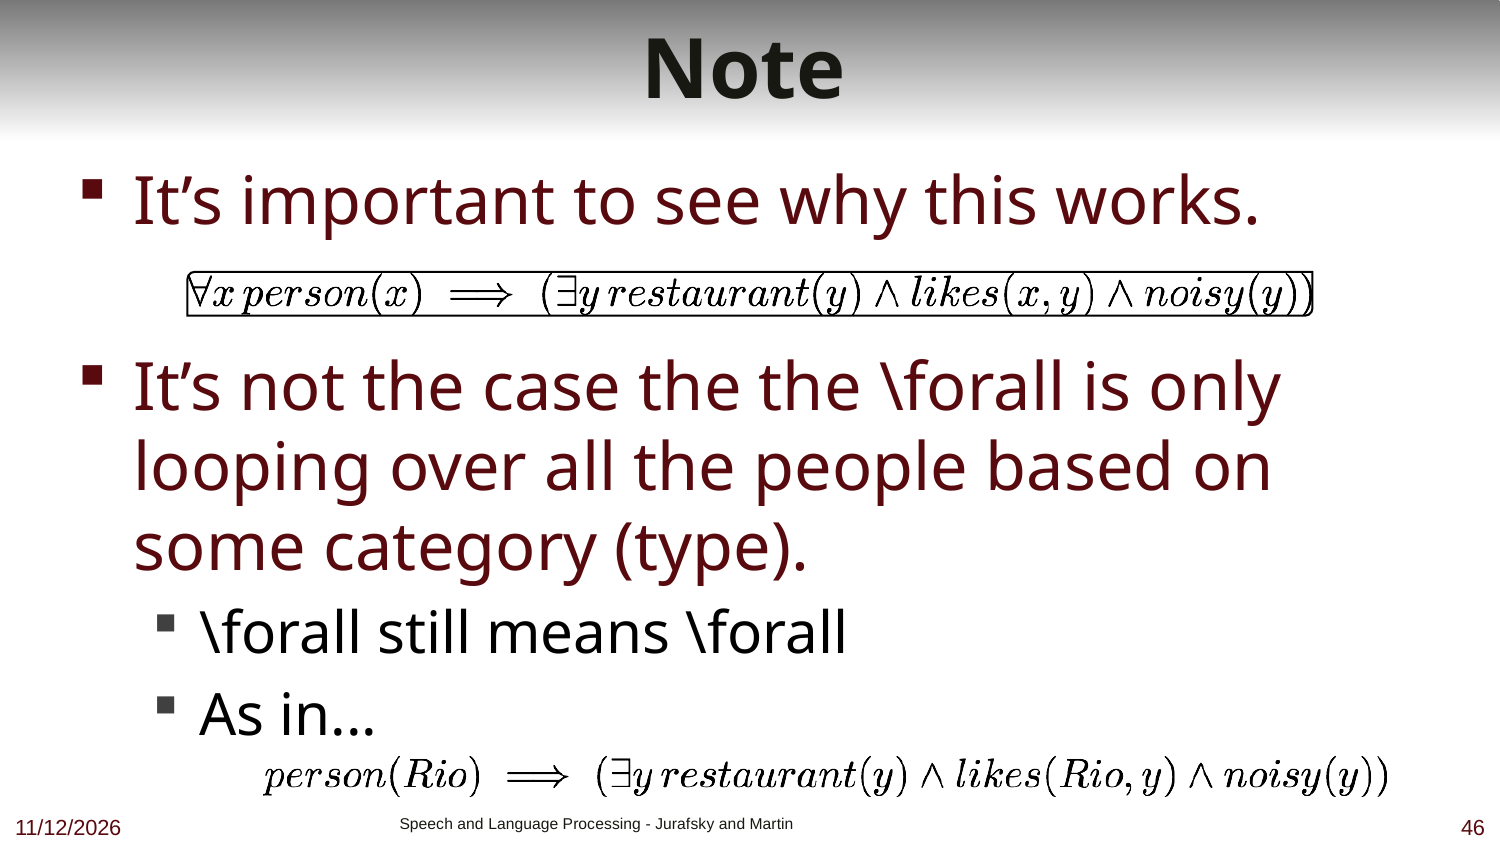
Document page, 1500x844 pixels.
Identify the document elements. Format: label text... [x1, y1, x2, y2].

footer Speech and Language Processing - Jurafsky and Martin [199, 806, 1424, 844]
picture [187, 271, 1313, 316]
slide_number 46 [1424, 806, 1500, 844]
title Note [12, 0, 1475, 132]
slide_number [0, 806, 199, 844]
picture [262, 754, 1388, 798]
list It’s important to see why this works. It’s not the case the the \forall is only looping over all the people based on some category (type). \forall still means \forall As in... [62, 150, 1413, 797]
